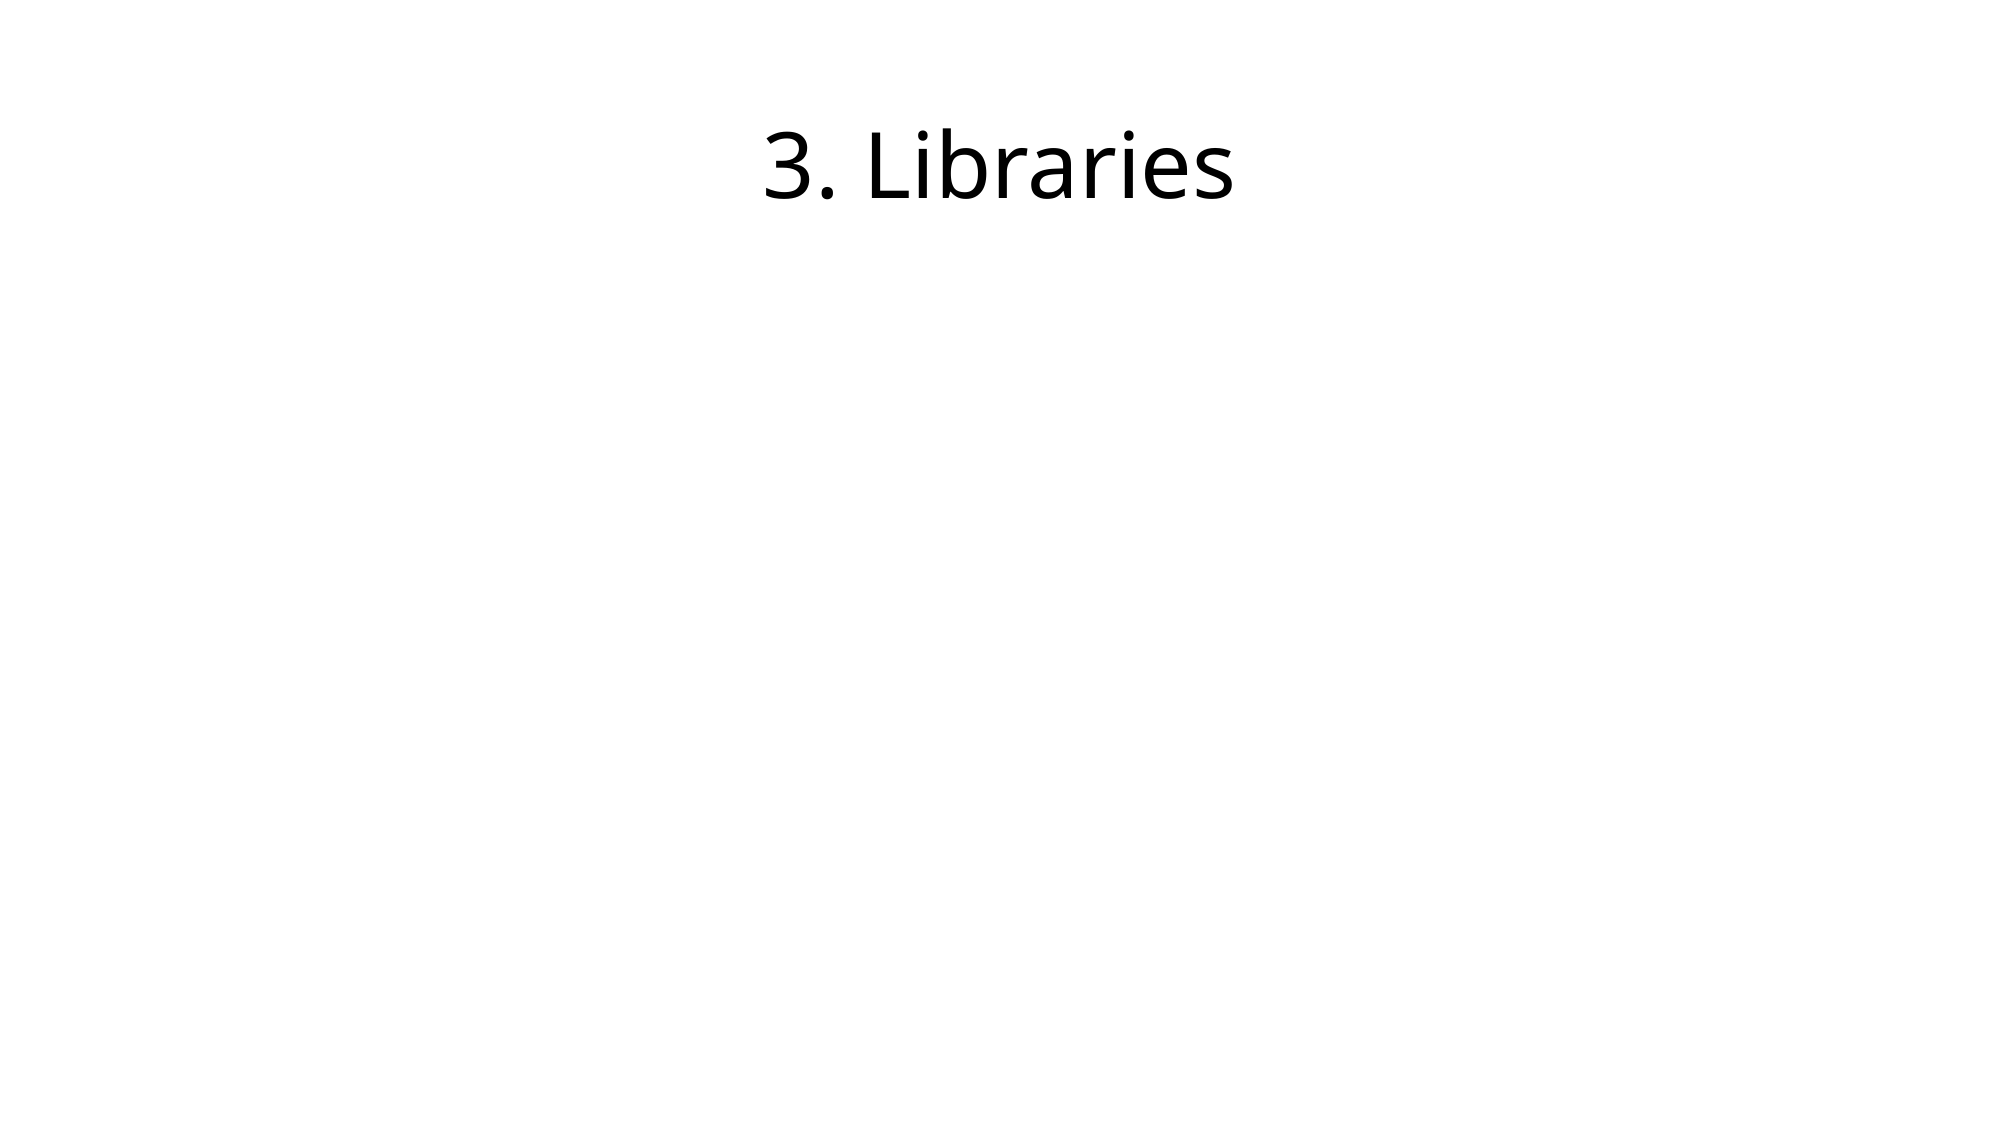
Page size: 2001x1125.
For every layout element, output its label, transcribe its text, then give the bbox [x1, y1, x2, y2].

title 3. Libraries [137, 59, 1863, 278]
